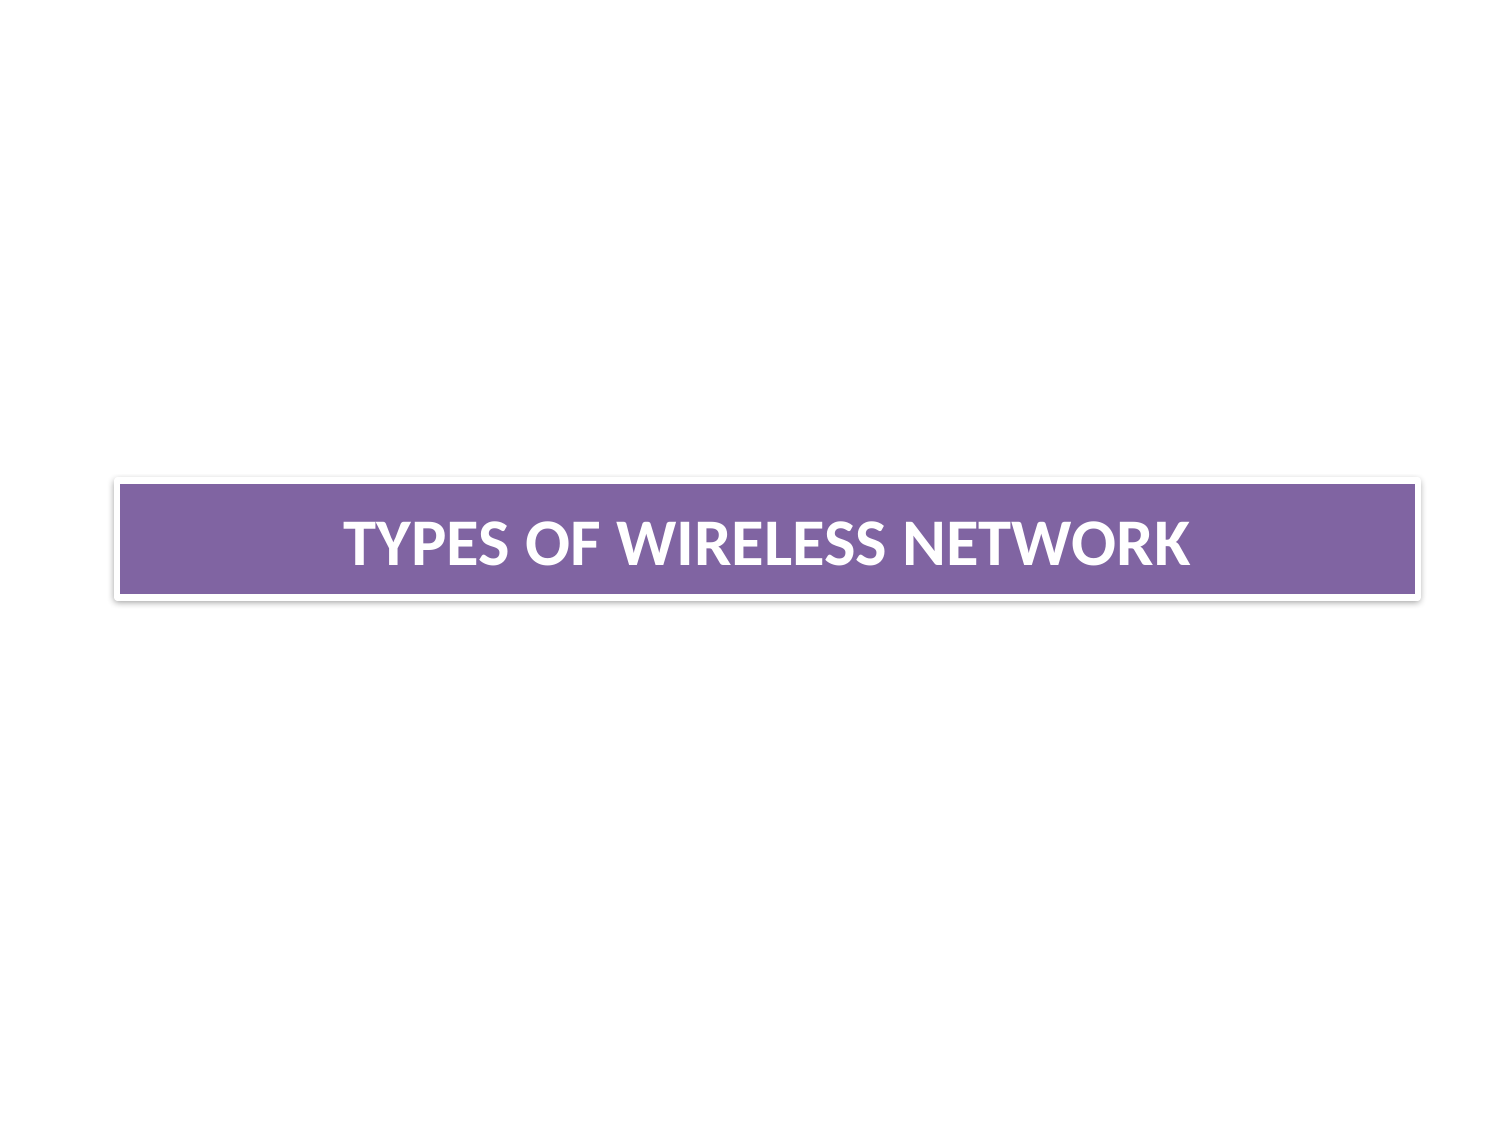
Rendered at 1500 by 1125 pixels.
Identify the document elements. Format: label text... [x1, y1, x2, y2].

text_box TYPES OF WIRELESS NETWORK [114, 477, 1421, 601]
